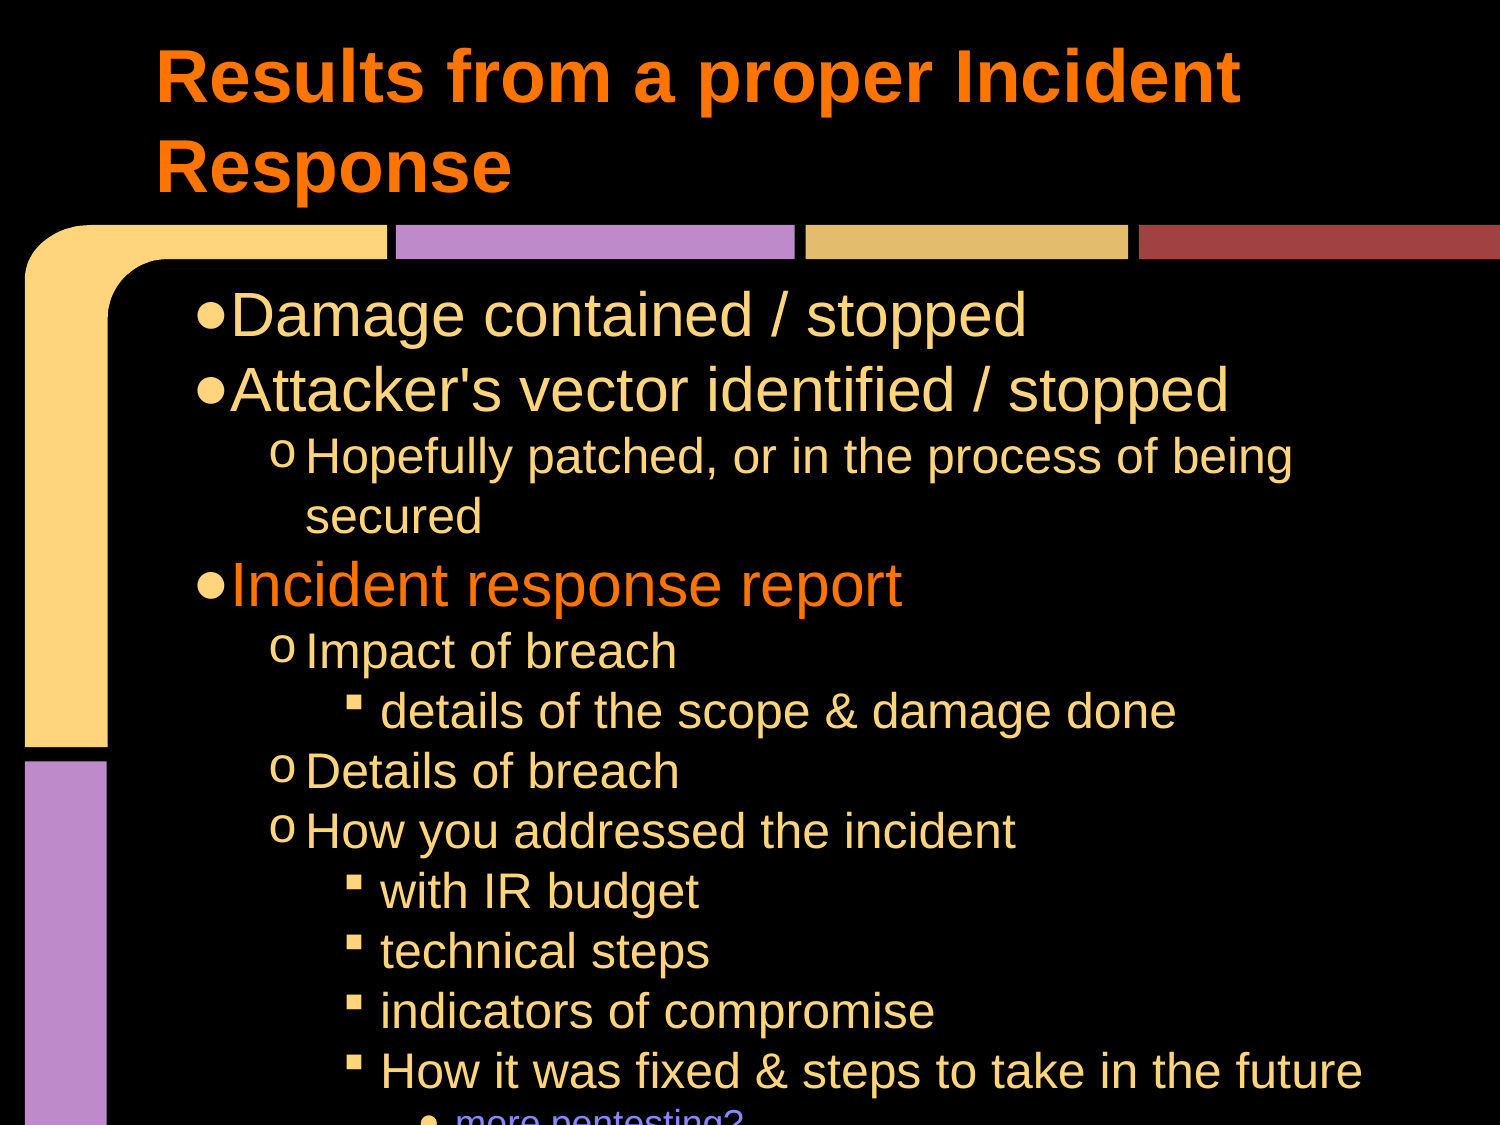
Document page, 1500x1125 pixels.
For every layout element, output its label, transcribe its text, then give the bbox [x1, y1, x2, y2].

list Damage contained / stopped Attacker's vector identified / stopped Hopefully patched, or in the process of being secured Incident response report Impact of breach details of the scope & damage done Details of breach How you addressed the incident with IR budget technical steps indicators of compromise How it was fixed & steps to take in the future more pentesting? [140, 259, 1425, 1078]
title Results from a proper Incident Response [140, 35, 1425, 223]
